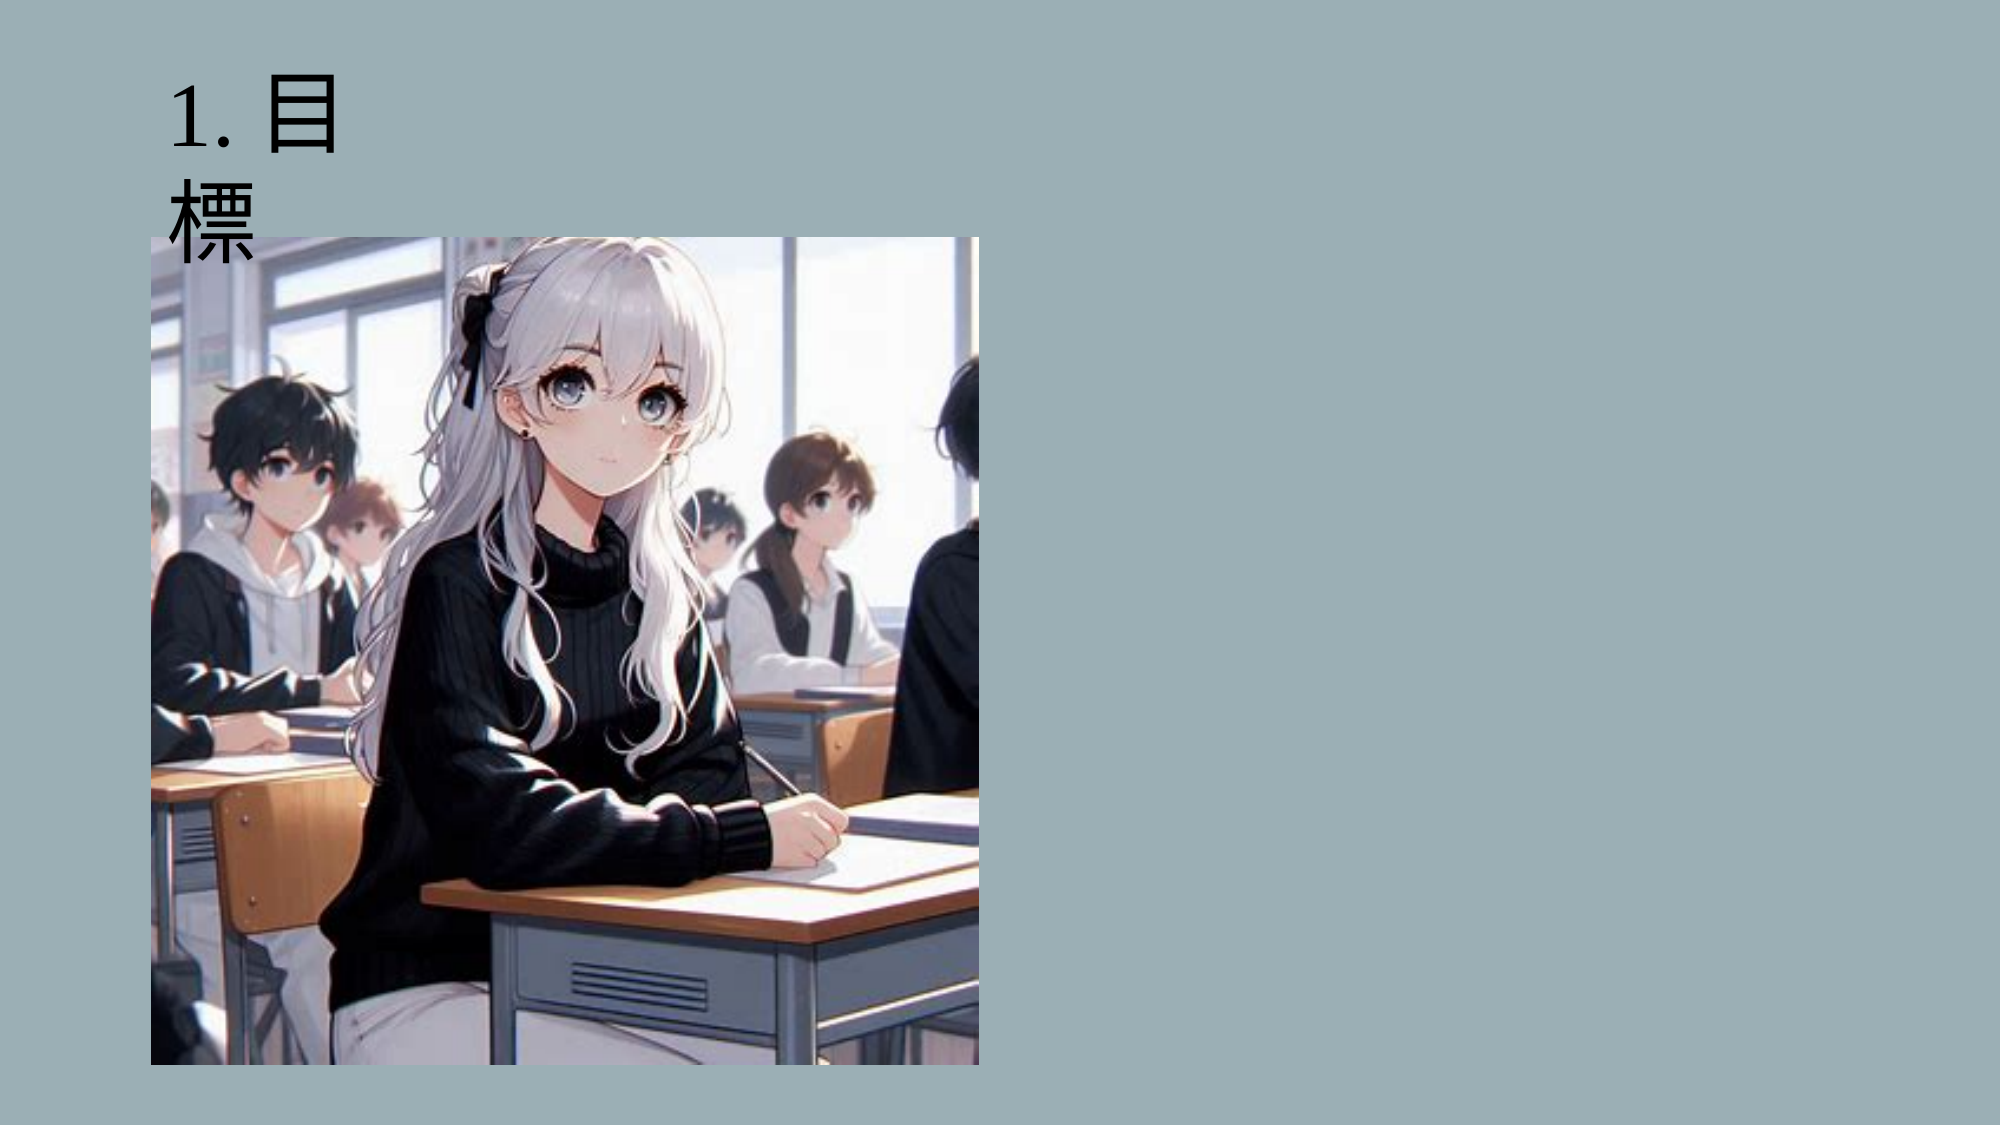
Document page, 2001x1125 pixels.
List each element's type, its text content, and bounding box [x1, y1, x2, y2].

text_box 1.目標 [151, 47, 438, 237]
picture [151, 237, 979, 1065]
